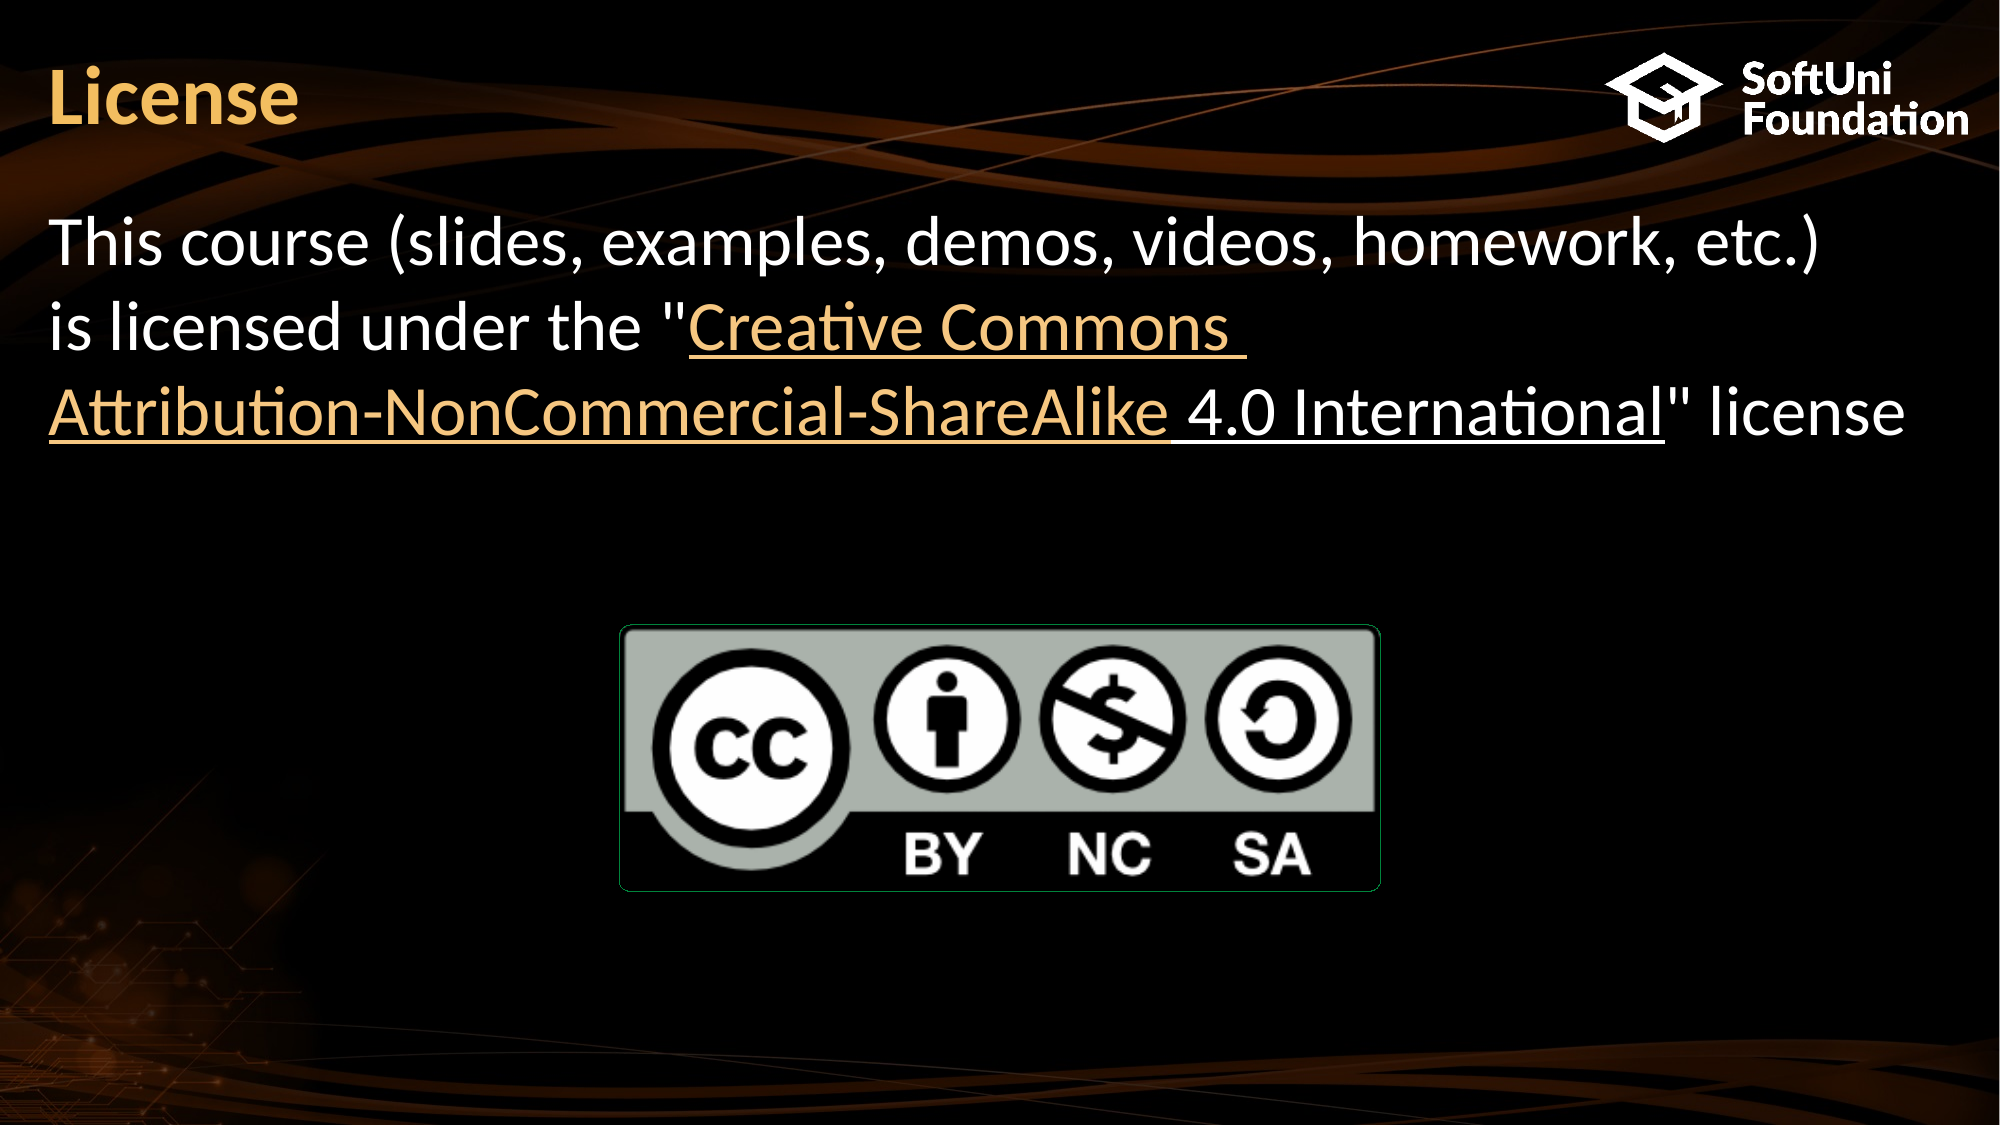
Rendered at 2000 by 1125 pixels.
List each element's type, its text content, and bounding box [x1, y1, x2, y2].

title License [30, 6, 1602, 189]
picture [0, 0, 2000, 1125]
list This course (slides, examples, demos, videos, homework, etc.) is licensed under the "Creative Commons Attribution-NonCommercial-ShareAlike 4.0 International" license [31, 188, 1968, 1103]
